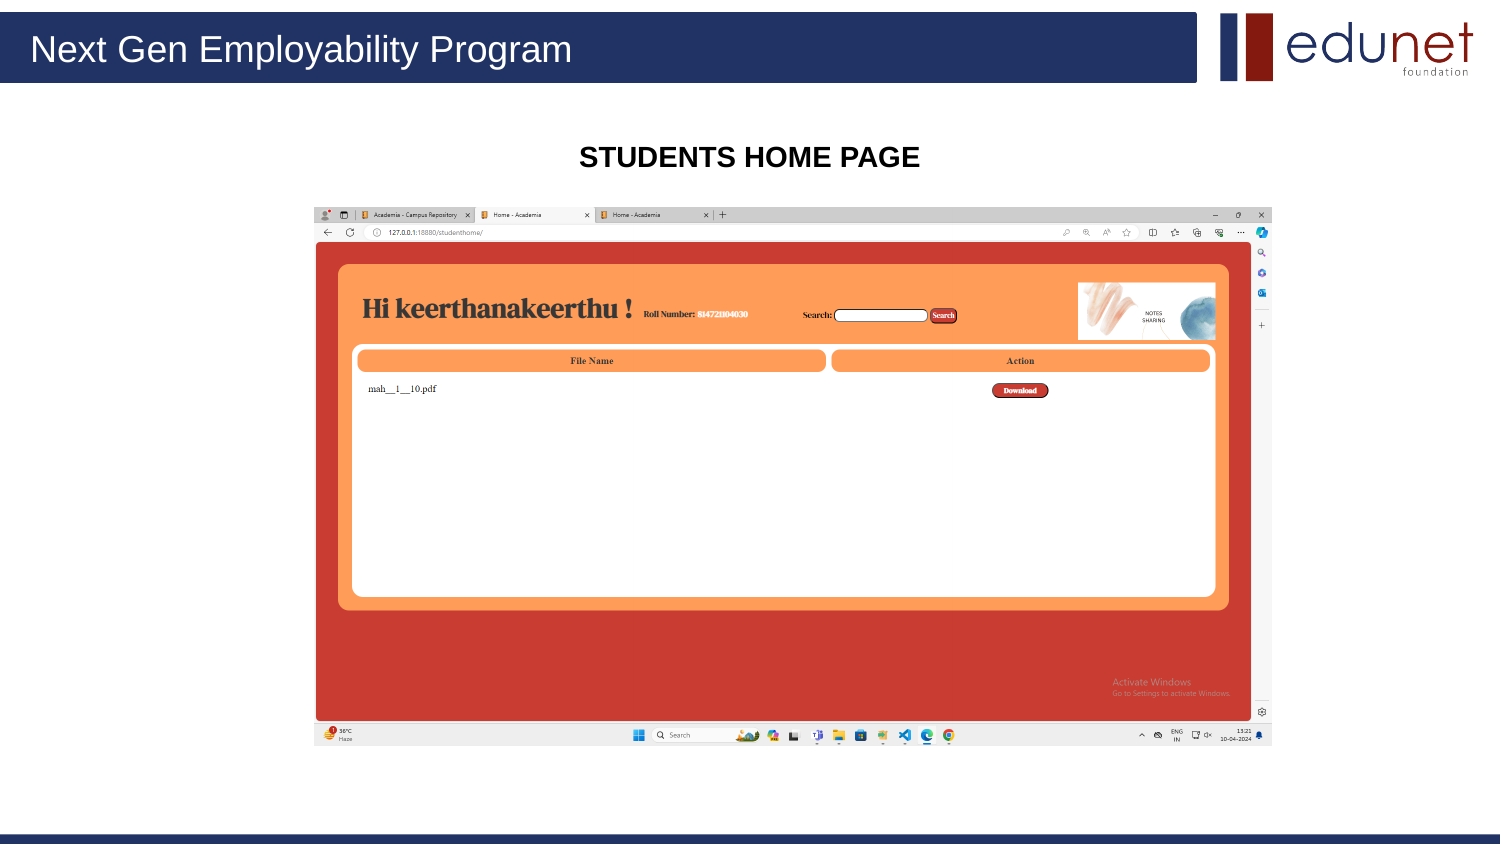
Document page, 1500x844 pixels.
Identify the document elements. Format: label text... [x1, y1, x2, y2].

picture [1279, 14, 1482, 83]
title STUDENTS HOME PAGE [103, 104, 1397, 208]
picture [313, 207, 1272, 747]
